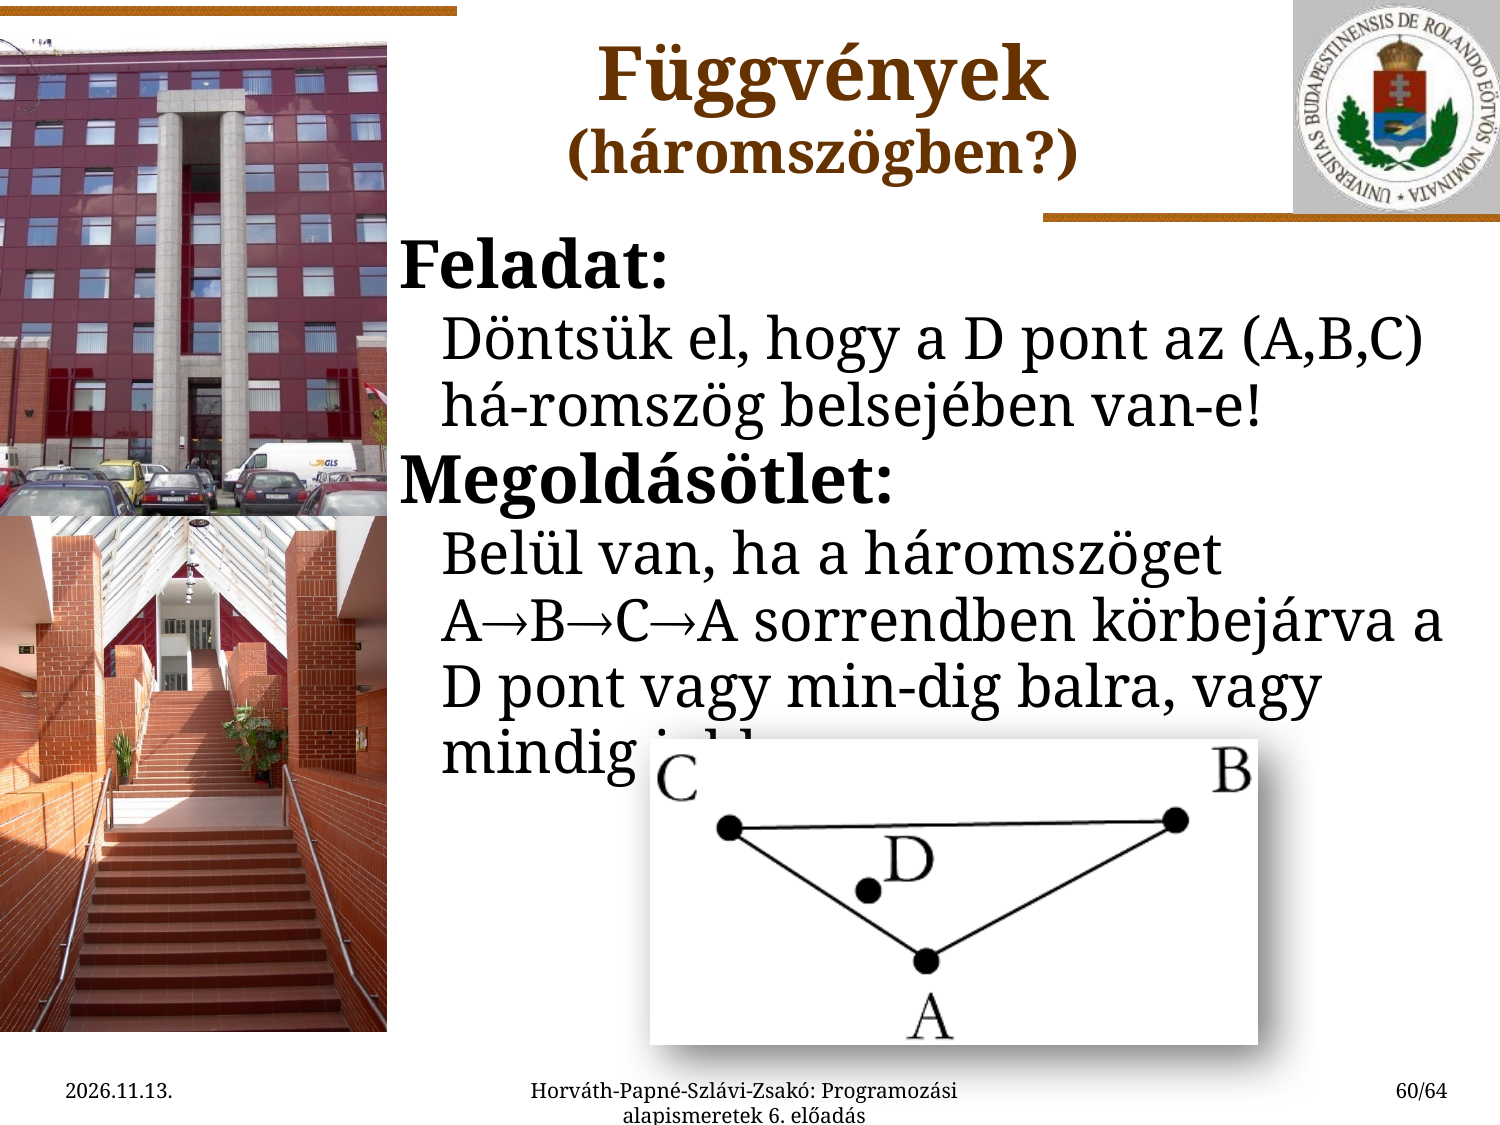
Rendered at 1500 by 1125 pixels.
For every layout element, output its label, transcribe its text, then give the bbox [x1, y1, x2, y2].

picture [0, 0, 457, 24]
list Feladat: Döntsük el, hogy a D pont az (A,B,C) há-romszög belsejében van-e! Megoldásötlet: Belül van, ha a háromszöget ABCA sorrendben körbejárva a D pont vagy min-dig balra, vagy mindig jobbra van. [384, 219, 1471, 1000]
text_box Függvények (háromszögben?) [398, 14, 1249, 197]
picture [0, 39, 387, 1032]
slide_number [50, 1070, 363, 1125]
footer Horváth-Papné-Szlávi-Zsakó: Programozási alapismeretek 6. előadás [442, 1070, 1046, 1125]
slide_number 60/64 [1149, 1070, 1463, 1125]
picture [649, 739, 1259, 1045]
picture [1043, 0, 1500, 230]
